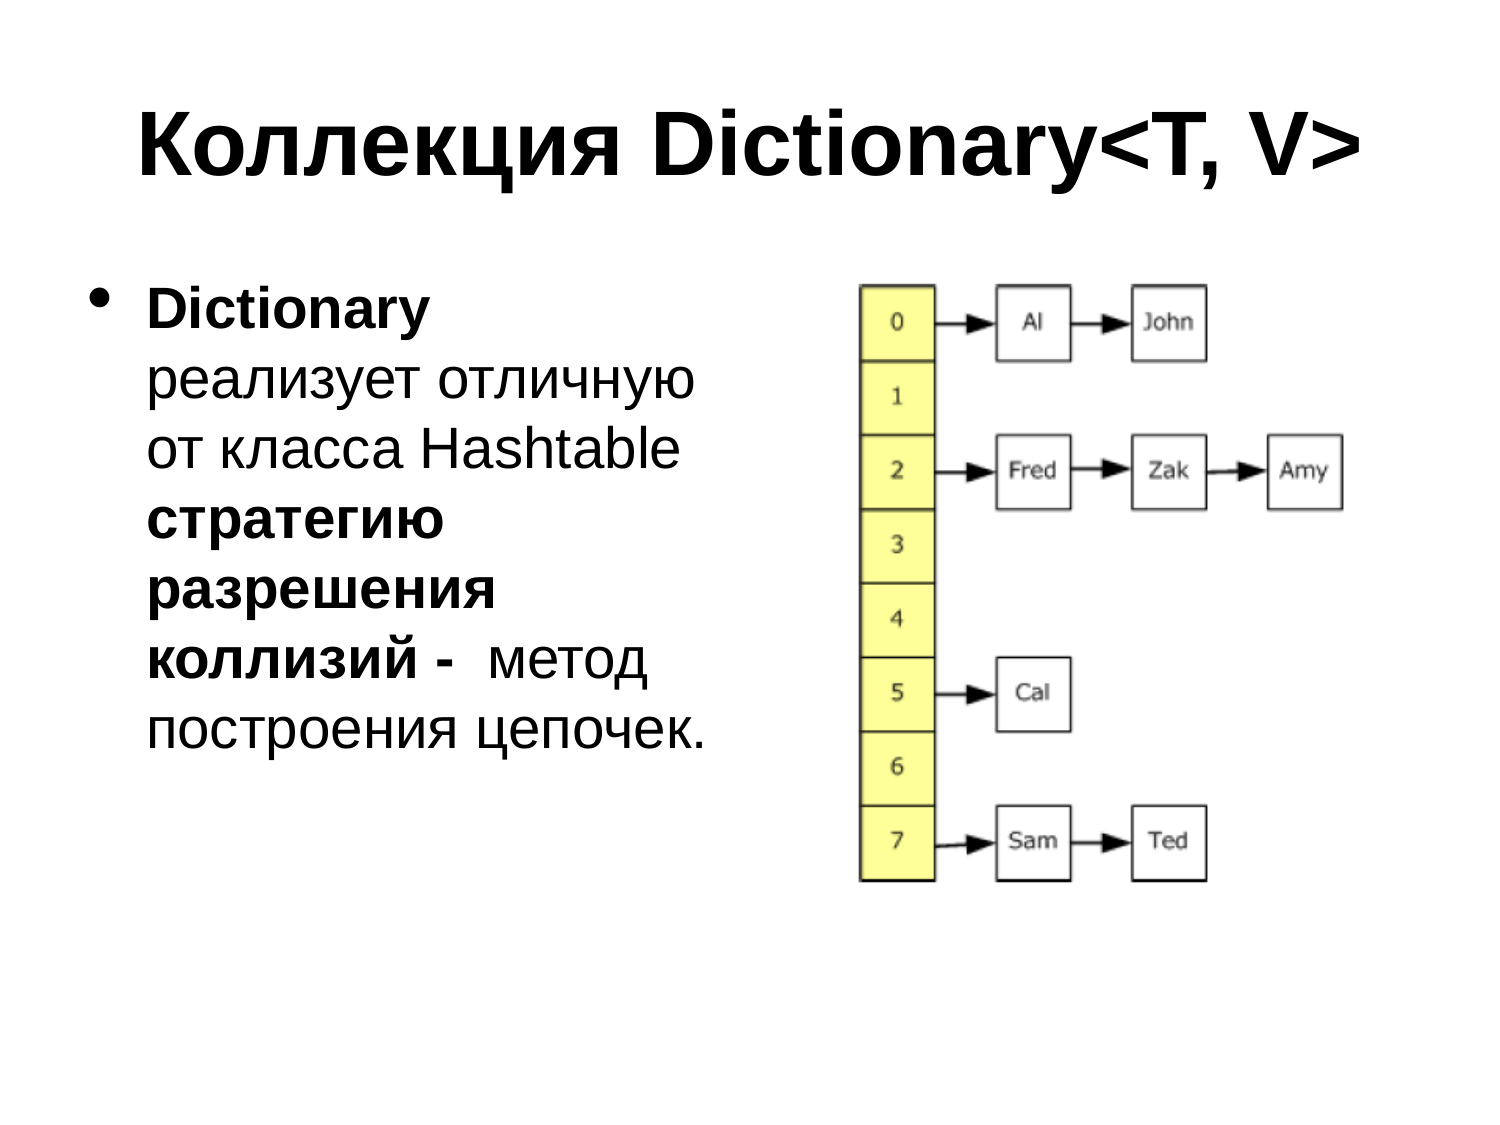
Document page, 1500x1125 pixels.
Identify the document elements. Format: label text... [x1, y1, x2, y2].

text_box Коллекция Dictionary<T, V> [75, 45, 1425, 233]
picture [808, 231, 1400, 895]
text_box Dictionary реализует отличную от класса Hashtable стратегию разрешения коллизий - метод построения цепочек. [75, 262, 738, 1005]
